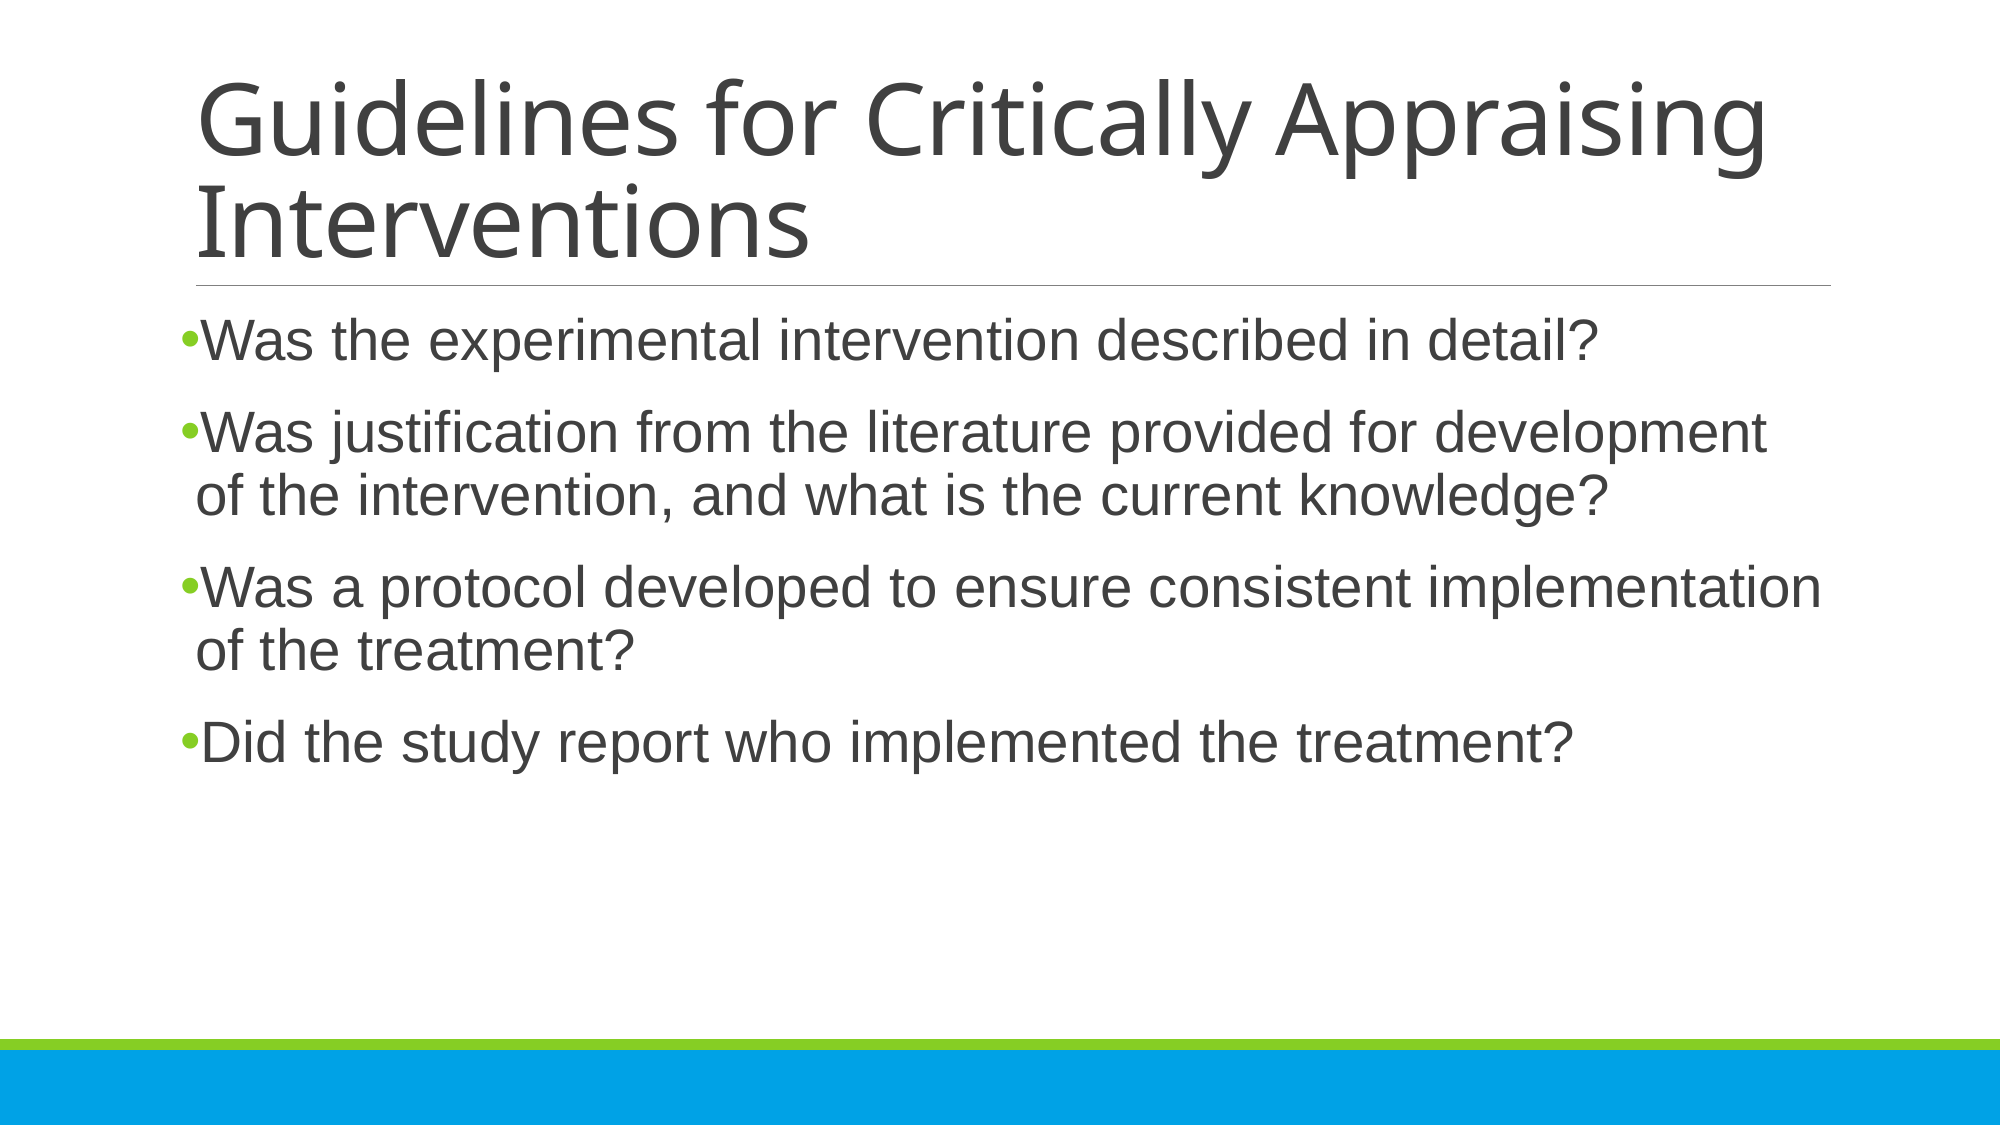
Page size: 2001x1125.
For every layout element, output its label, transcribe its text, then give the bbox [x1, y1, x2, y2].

title Guidelines for Critically Appraising Interventions [180, 47, 1830, 285]
list Was the experimental intervention described in detail? Was justification from the literature provided for development of the intervention, and what is the current knowledge? Was a protocol developed to ensure consistent implementation of the treatment? Did the study report who implemented the treatment? [180, 302, 1830, 963]
